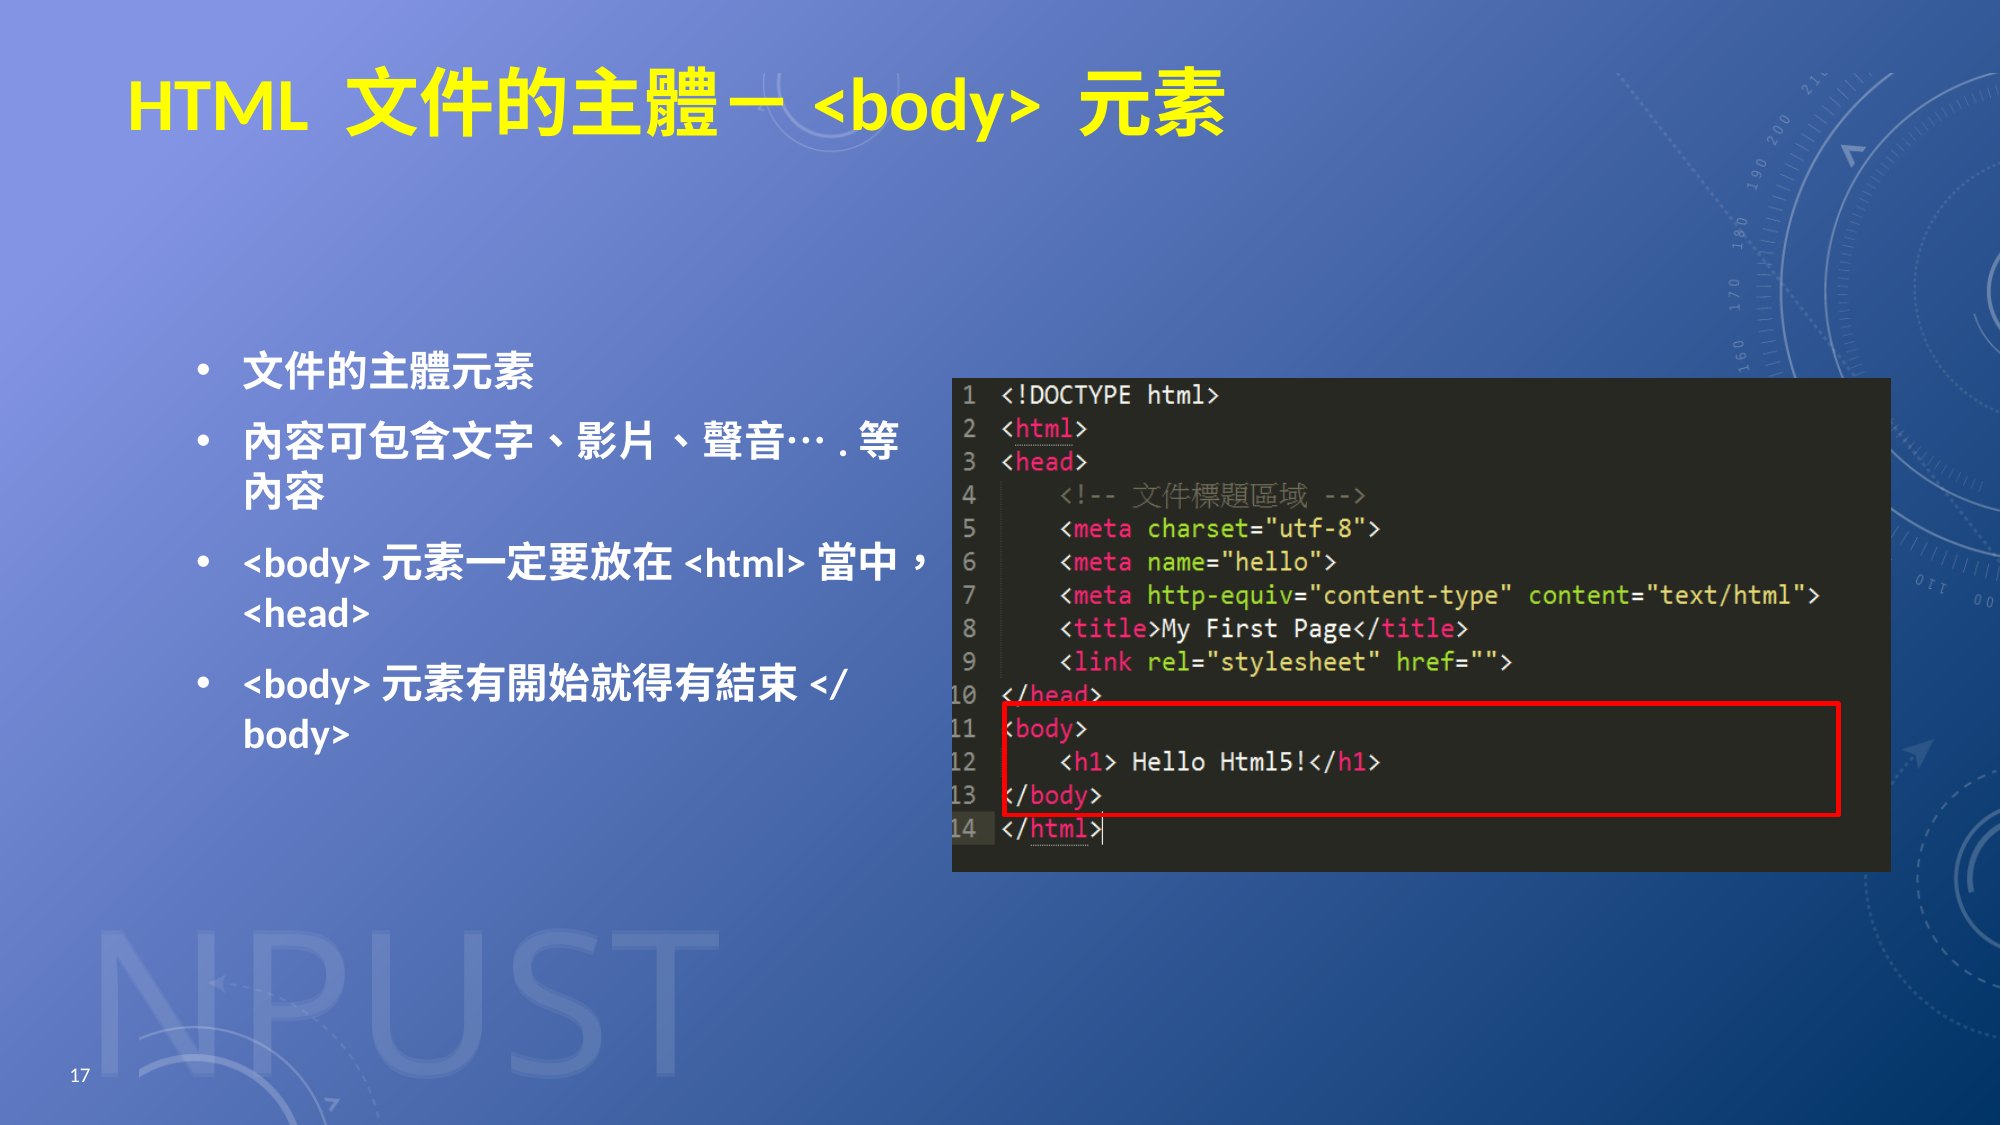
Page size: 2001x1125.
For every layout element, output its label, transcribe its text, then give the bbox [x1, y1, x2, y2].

slide_number 17 [14, 1043, 106, 1106]
title HTML 文件的主體－<body> 元素 [112, 24, 1775, 177]
list 文件的主體元素 內容可包含文字、影片、聲音….等內容 <body>元素一定要放在<html>當中，<head> <body>元素有開始就得有結束</body> [181, 336, 920, 1025]
picture [139, 73, 2001, 1125]
